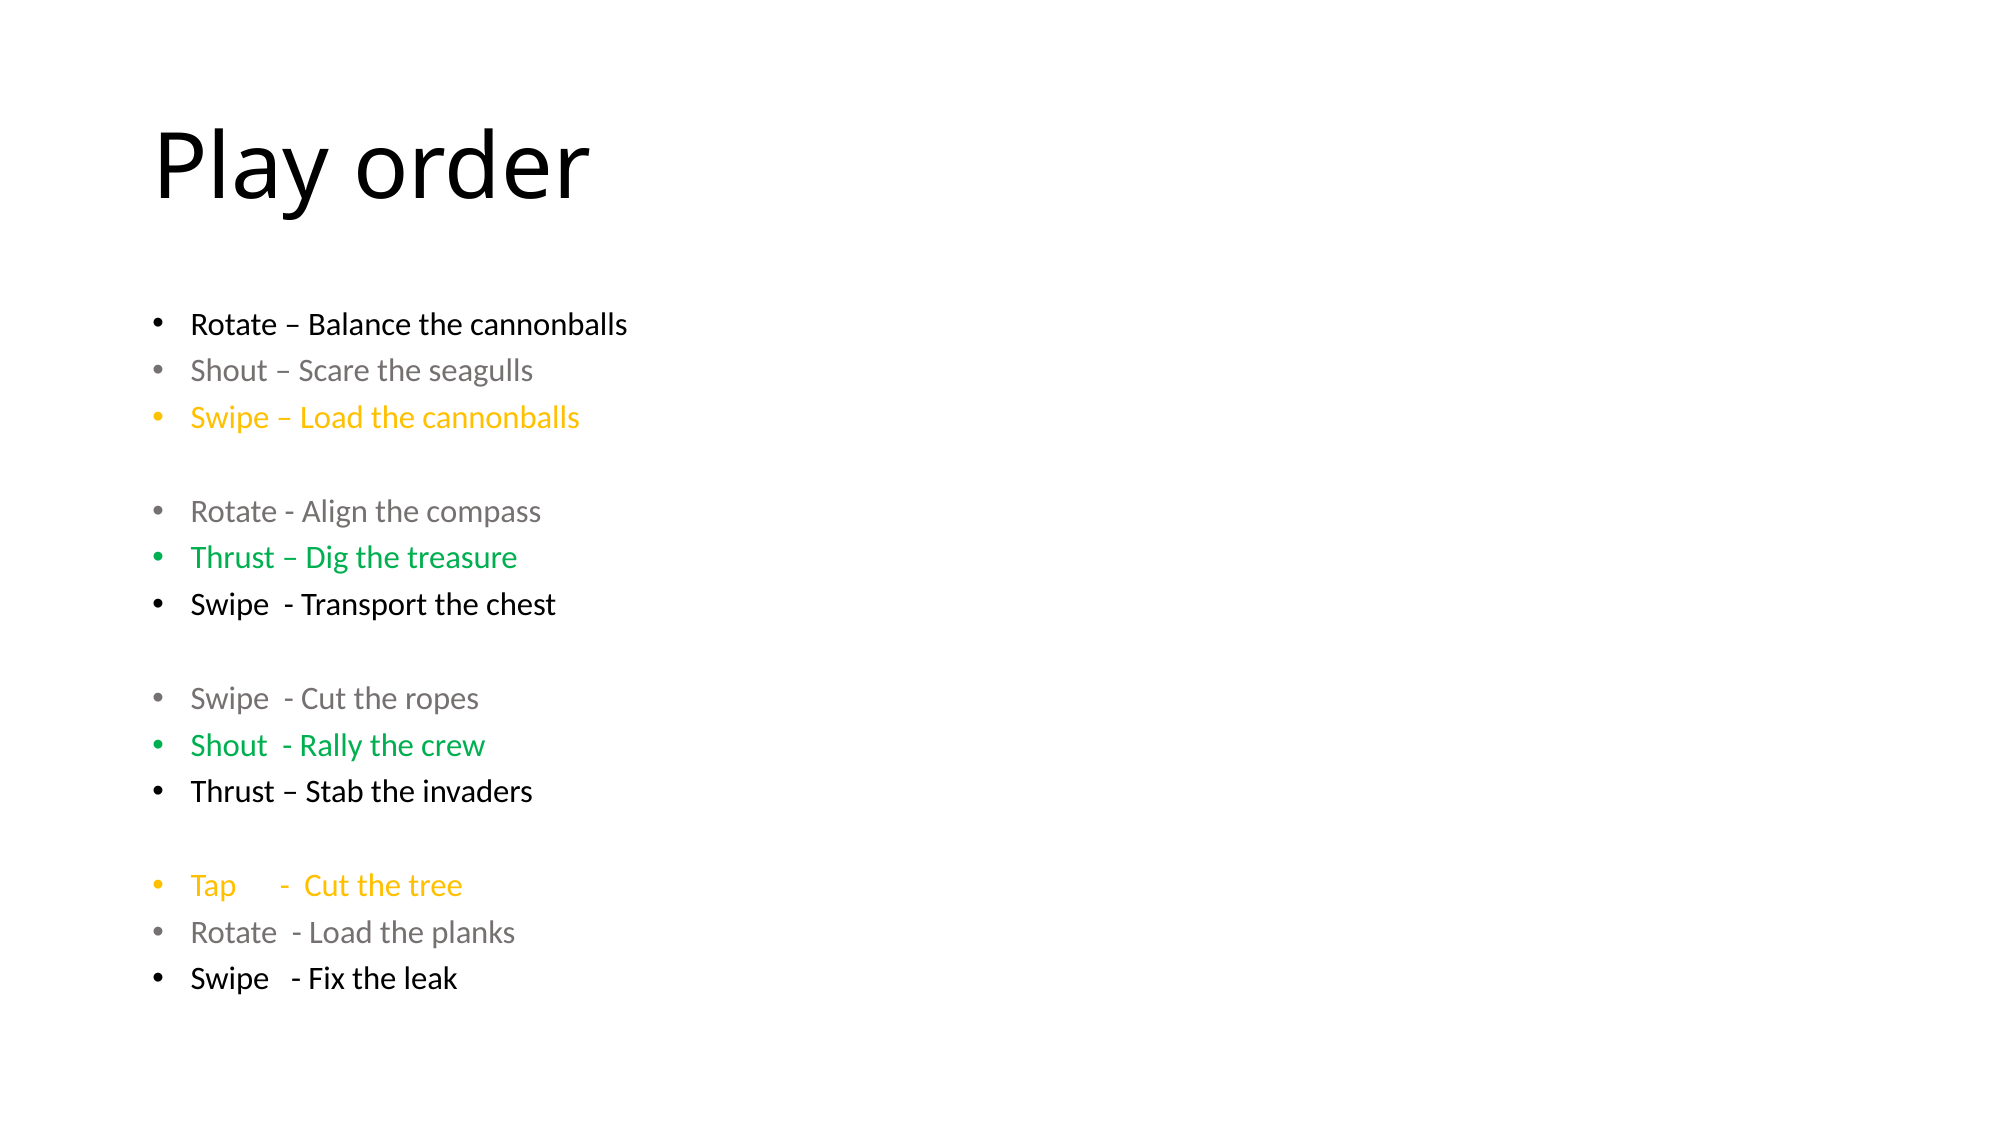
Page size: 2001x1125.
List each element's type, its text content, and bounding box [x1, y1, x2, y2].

title Play order [137, 59, 1863, 278]
list Rotate – Balance the cannonballs Shout – Scare the seagulls Swipe – Load the cannonballs Rotate - Align the compass Thrust – Dig the treasure Swipe - Transport the chest Swipe - Cut the ropes Shout - Rally the crew Thrust – Stab the invaders Tap - Cut the tree Rotate - Load the planks Swipe - Fix the leak [137, 299, 1863, 1014]
